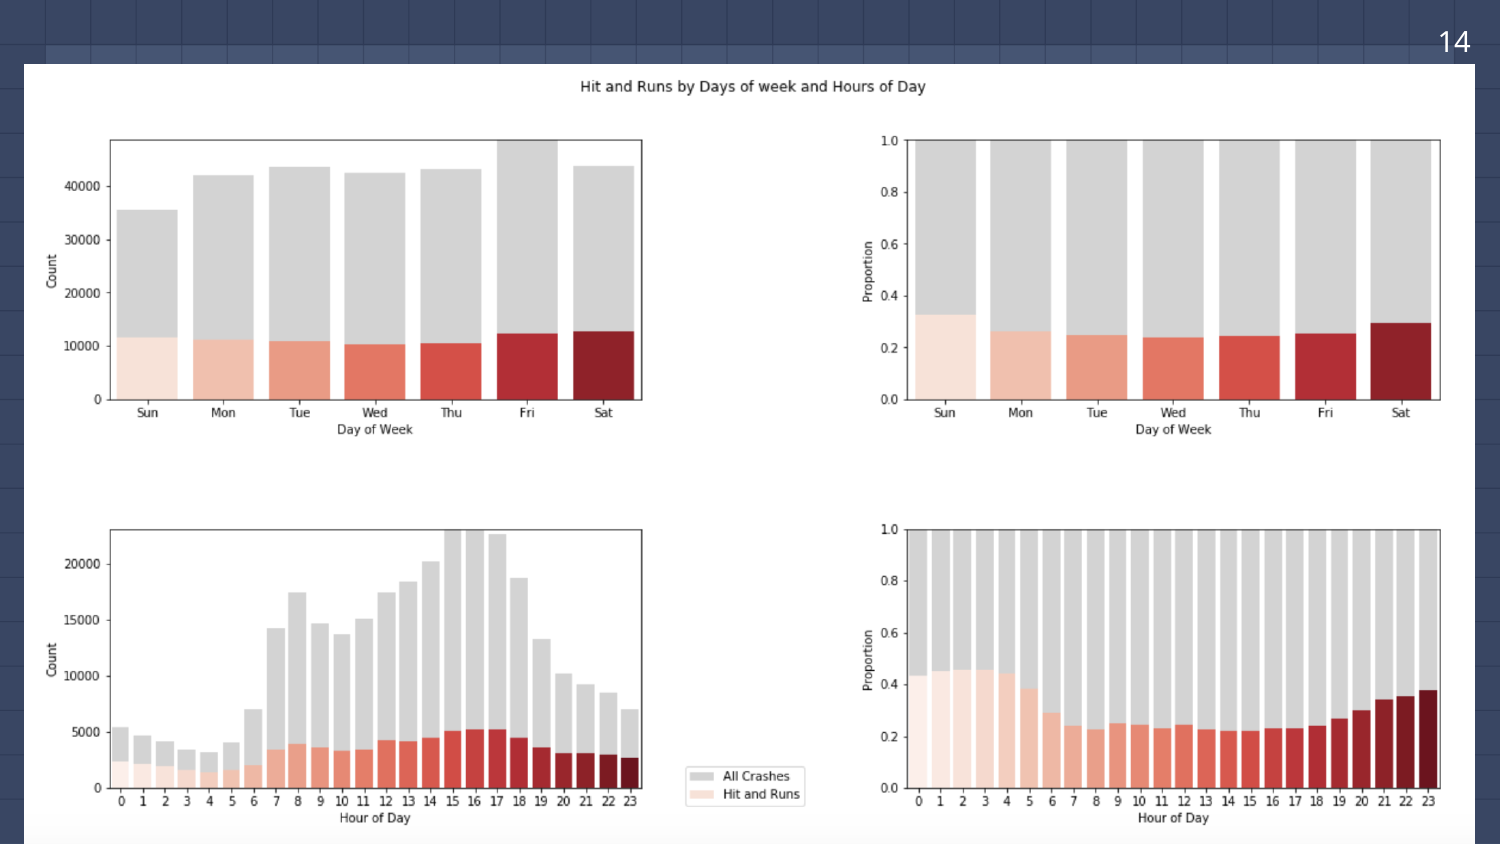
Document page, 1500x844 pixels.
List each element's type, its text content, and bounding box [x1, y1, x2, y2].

picture [24, 63, 1476, 844]
slide_number 14 [1408, 0, 1500, 88]
